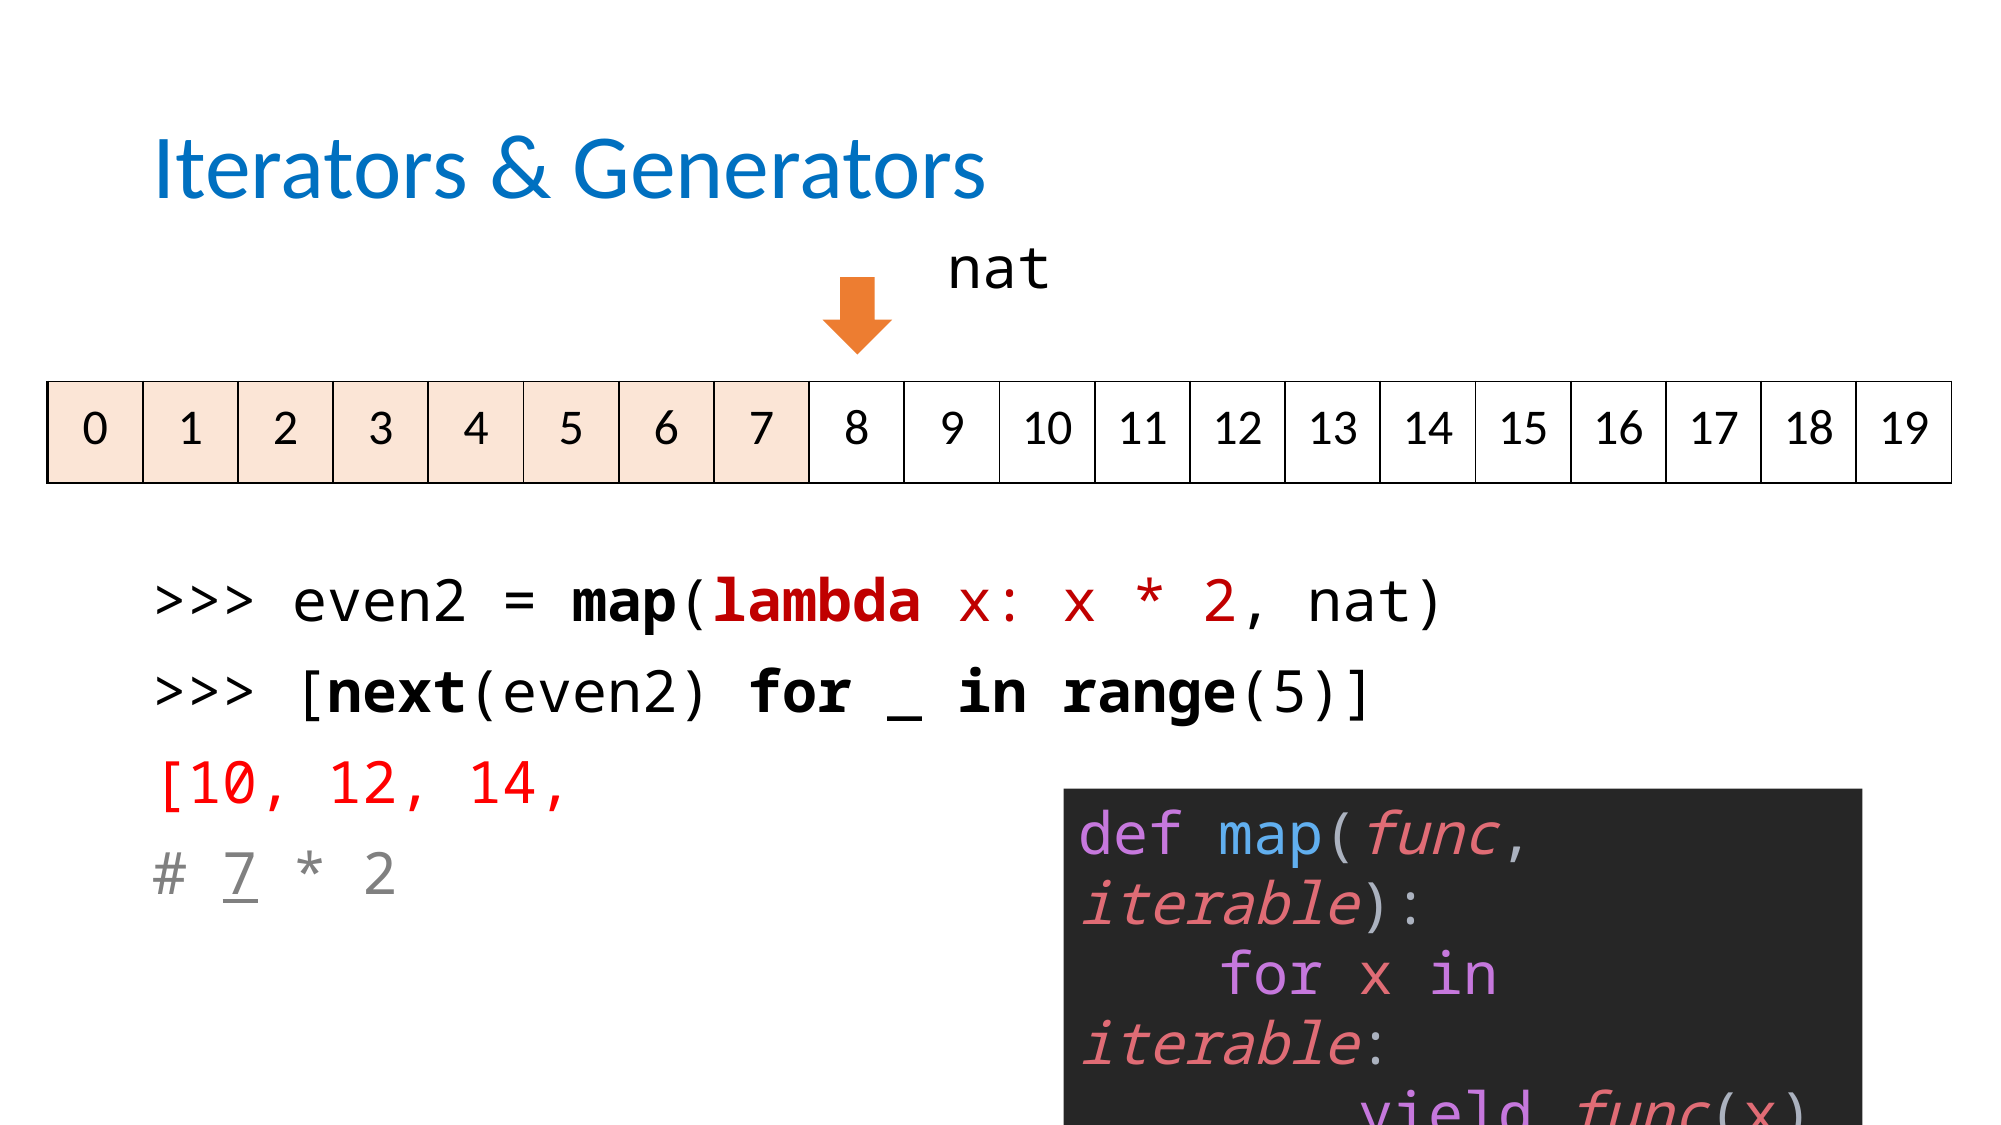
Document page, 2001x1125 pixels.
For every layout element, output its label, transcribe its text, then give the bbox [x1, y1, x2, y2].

table_header 18 [1762, 382, 1855, 482]
table_header 4 [429, 382, 523, 482]
table_header 6 [620, 382, 713, 482]
table_header 9 [905, 382, 999, 482]
table_header 0 [49, 382, 142, 482]
text_box [822, 277, 893, 355]
table_header 5 [524, 382, 618, 482]
table_header 14 [1381, 382, 1475, 482]
table_header 16 [1572, 382, 1665, 482]
table_header 3 [334, 382, 427, 482]
table_header 12 [1191, 382, 1284, 482]
table_header 8 [810, 382, 903, 482]
table_header 17 [1667, 382, 1760, 482]
table_header 11 [1096, 382, 1189, 482]
table_header 13 [1286, 382, 1379, 482]
title Iterators & Generators [137, 59, 1863, 278]
table_header 1 [144, 382, 237, 482]
text_box >>> even2 = map(lambda x: x * 2, nat) >>> [next(even2) for _ in range(5)] [10, 12, 14, # 7 * 2 [137, 555, 1863, 1066]
text_box nat [932, 222, 1068, 308]
table_header 15 [1476, 382, 1570, 482]
table_header 19 [1857, 382, 1951, 482]
text_box def map(func, iterable): for x in iterable: yield func(x) [1063, 788, 1863, 1125]
table_header 7 [715, 382, 808, 482]
table_header 10 [1000, 382, 1094, 482]
table_header 2 [239, 382, 332, 482]
